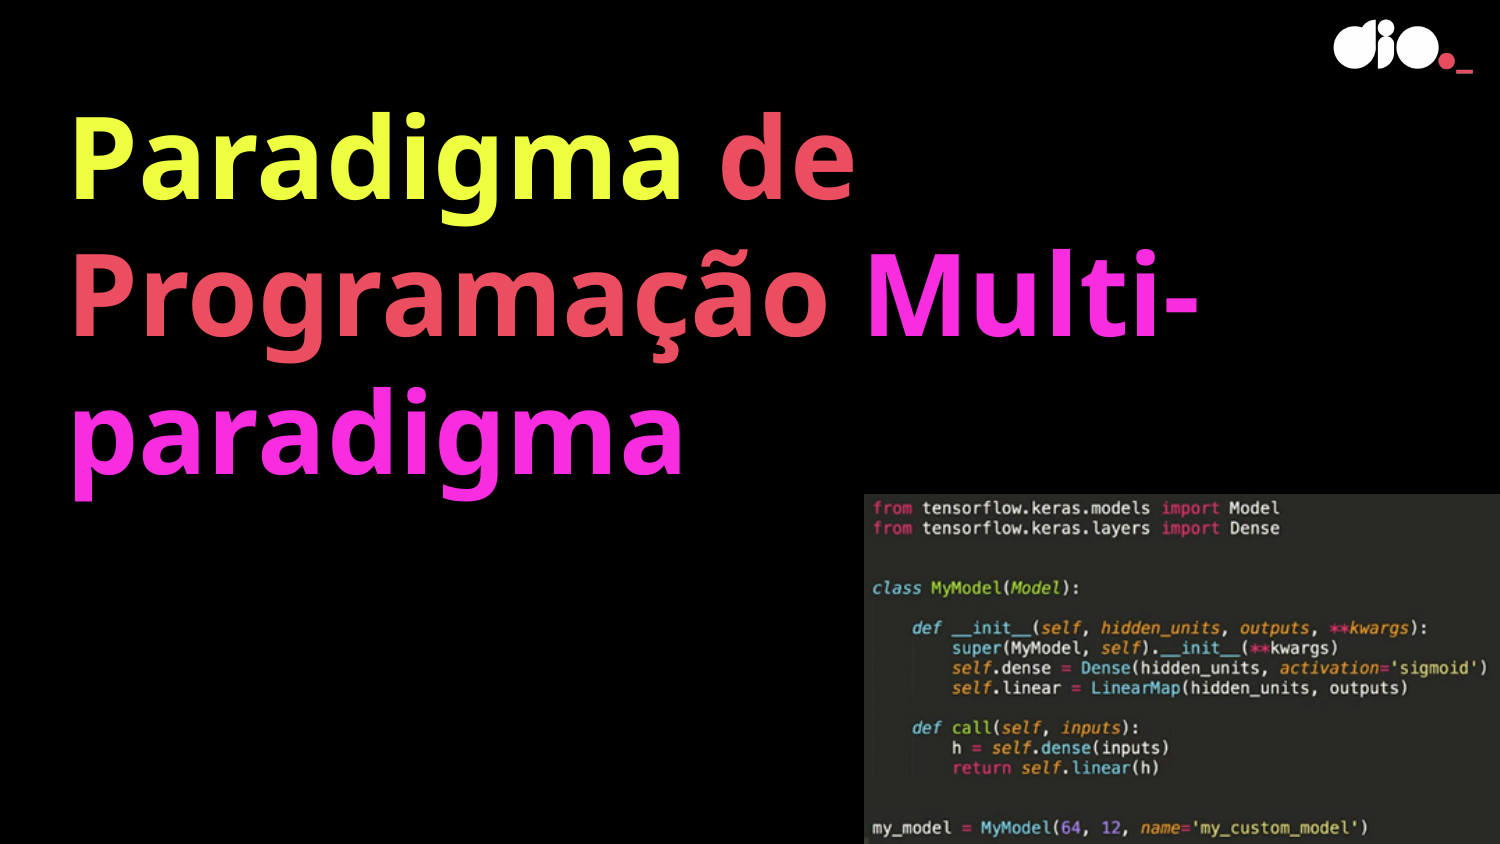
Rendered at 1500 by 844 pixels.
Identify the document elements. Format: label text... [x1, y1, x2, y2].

text_box Paradigma de Programação Multi-paradigma [51, 215, 1270, 366]
picture [864, 494, 1500, 844]
picture [1332, 19, 1474, 75]
text_box [190, 385, 920, 535]
text_box [0, 0, 1500, 844]
